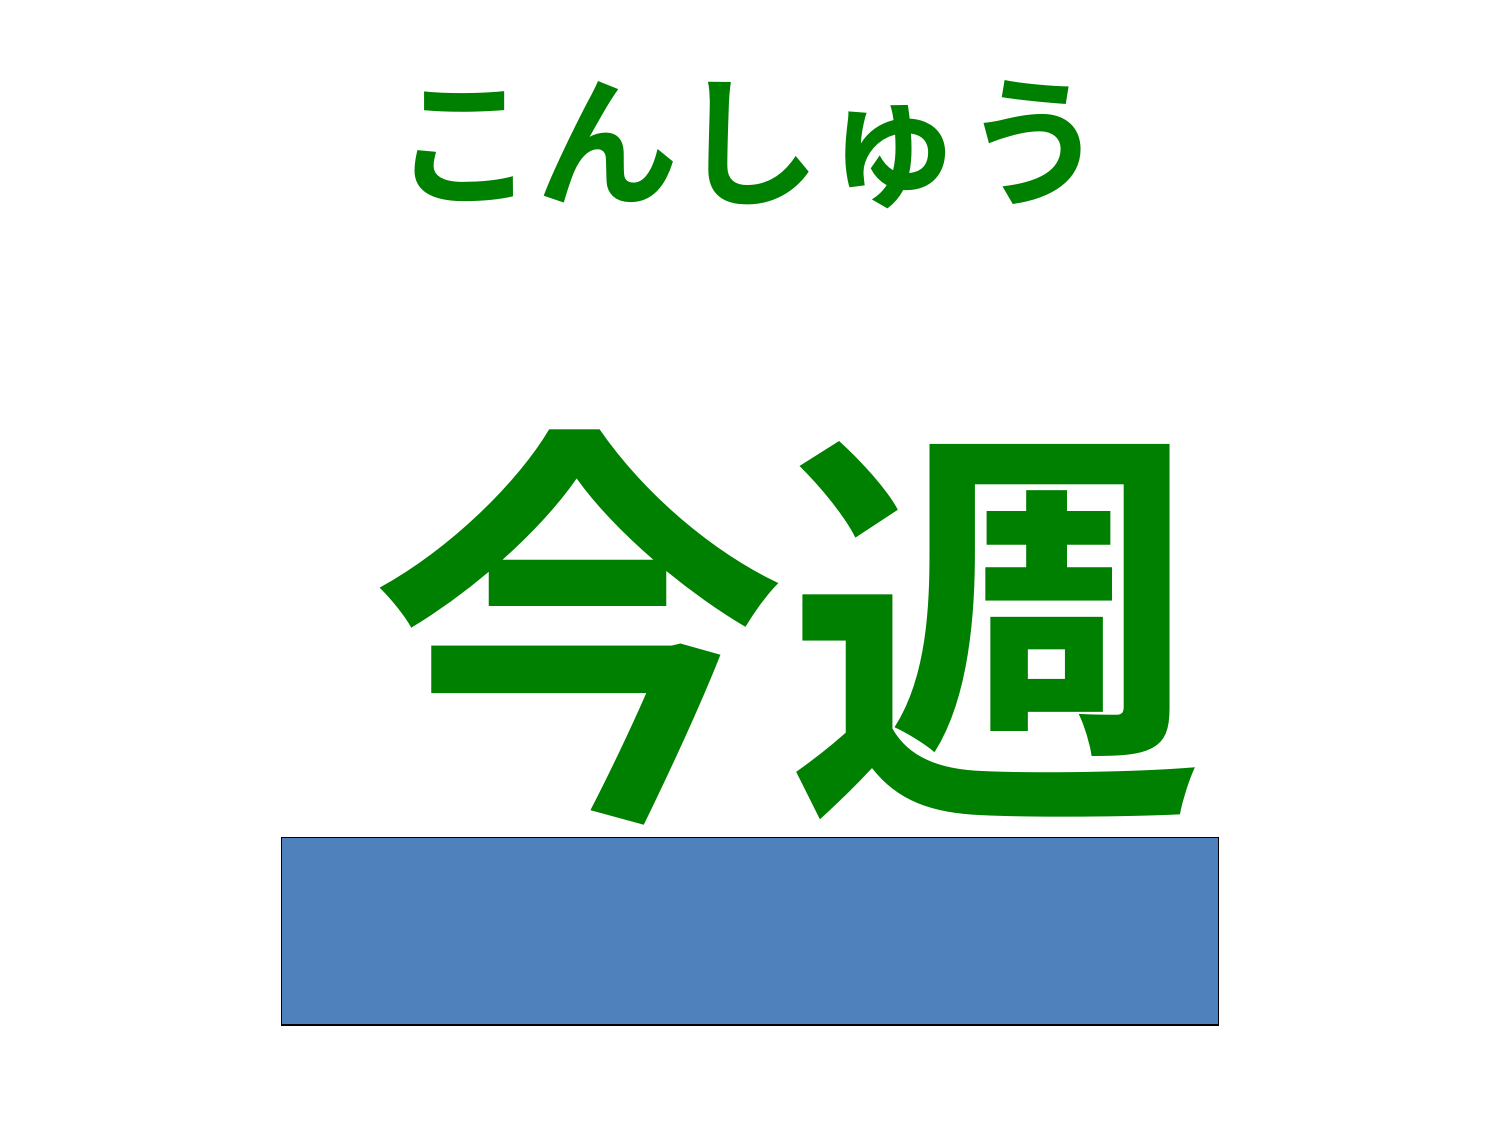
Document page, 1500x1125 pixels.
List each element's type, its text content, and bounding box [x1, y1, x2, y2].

text_box [281, 837, 1219, 1025]
title こんしゅう [75, 45, 1425, 233]
list 今週 [150, 362, 1425, 1005]
